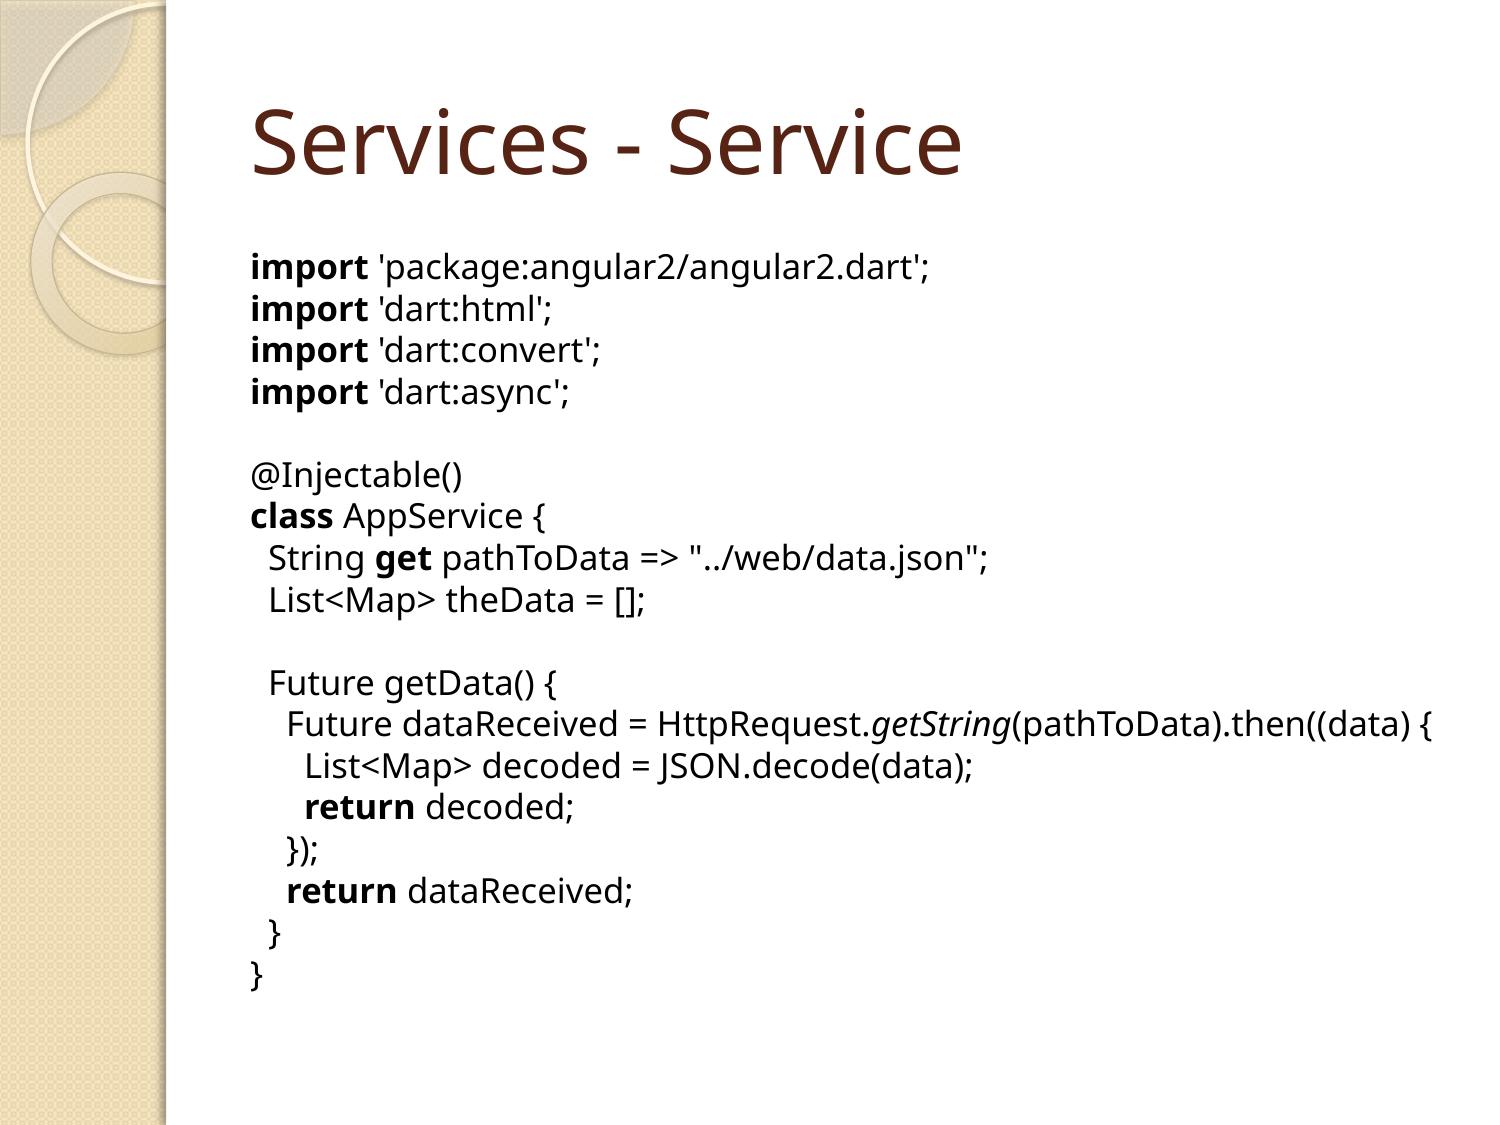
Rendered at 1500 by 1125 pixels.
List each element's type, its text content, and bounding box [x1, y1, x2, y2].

list import 'package:angular2/angular2.dart'; import 'dart:html'; import 'dart:convert'; import 'dart:async'; @Injectable() class AppService { String get pathToData => "../web/data.json"; List<Map> theData = []; Future getData() { Future dataReceived = HttpRequest.getString(pathToData).then((data) { List<Map> decoded = JSON.decode(data); return decoded; }); return dataReceived; } } [235, 237, 1466, 1025]
title Services - Service [235, 45, 1466, 233]
